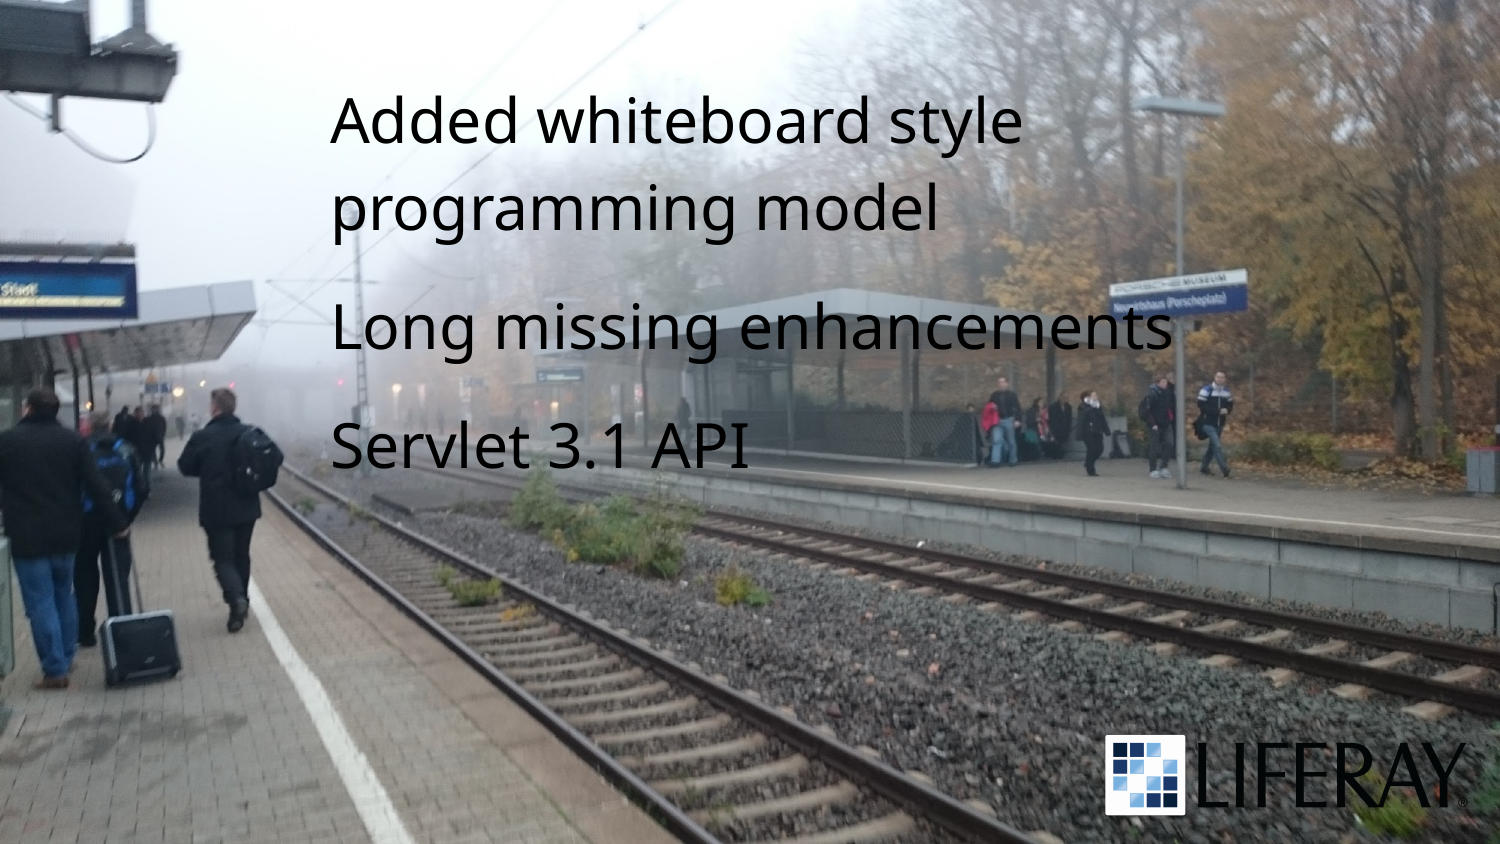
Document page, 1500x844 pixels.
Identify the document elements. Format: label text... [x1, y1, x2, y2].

picture [0, 0, 1500, 844]
list Added whiteboard style programming model Long missing enhancements Servlet 3.1 API [314, 55, 1449, 750]
